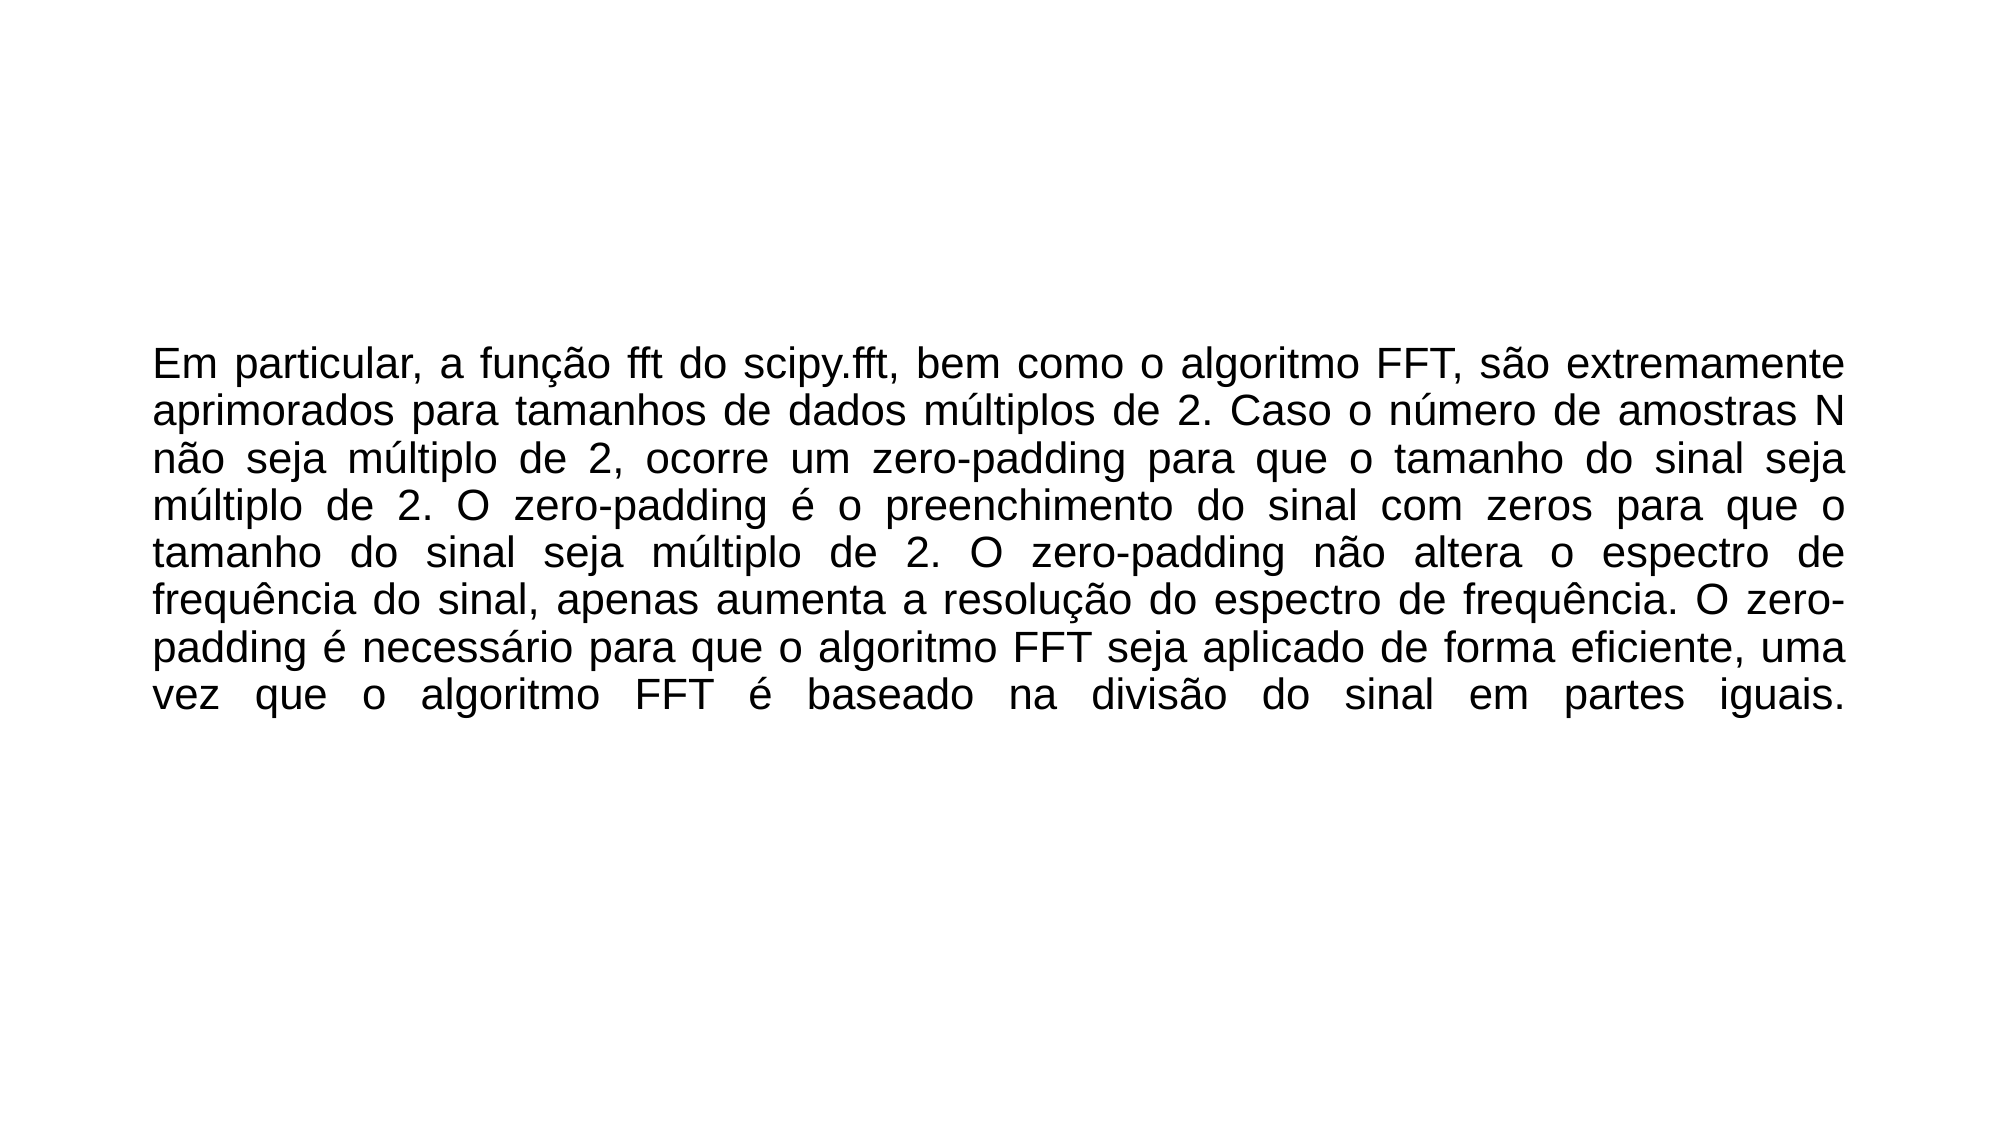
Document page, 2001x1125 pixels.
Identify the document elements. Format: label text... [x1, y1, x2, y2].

list Em particular, a função fft do scipy.fft, bem como o algoritmo FFT, são extremamente aprimorados para tamanhos de dados múltiplos de 2. Caso o número de amostras N não seja múltiplo de 2, ocorre um zero-padding para que o tamanho do sinal seja múltiplo de 2. O zero-padding é o preenchimento do sinal com zeros para que o tamanho do sinal seja múltiplo de 2. O zero-padding não altera o espectro de frequência do sinal, apenas aumenta a resolução do espectro de frequência. O zero-padding é necessário para que o algoritmo FFT seja aplicado de forma eficiente, uma vez que o algoritmo FFT é baseado na divisão do sinal em partes iguais. [137, 333, 1863, 792]
